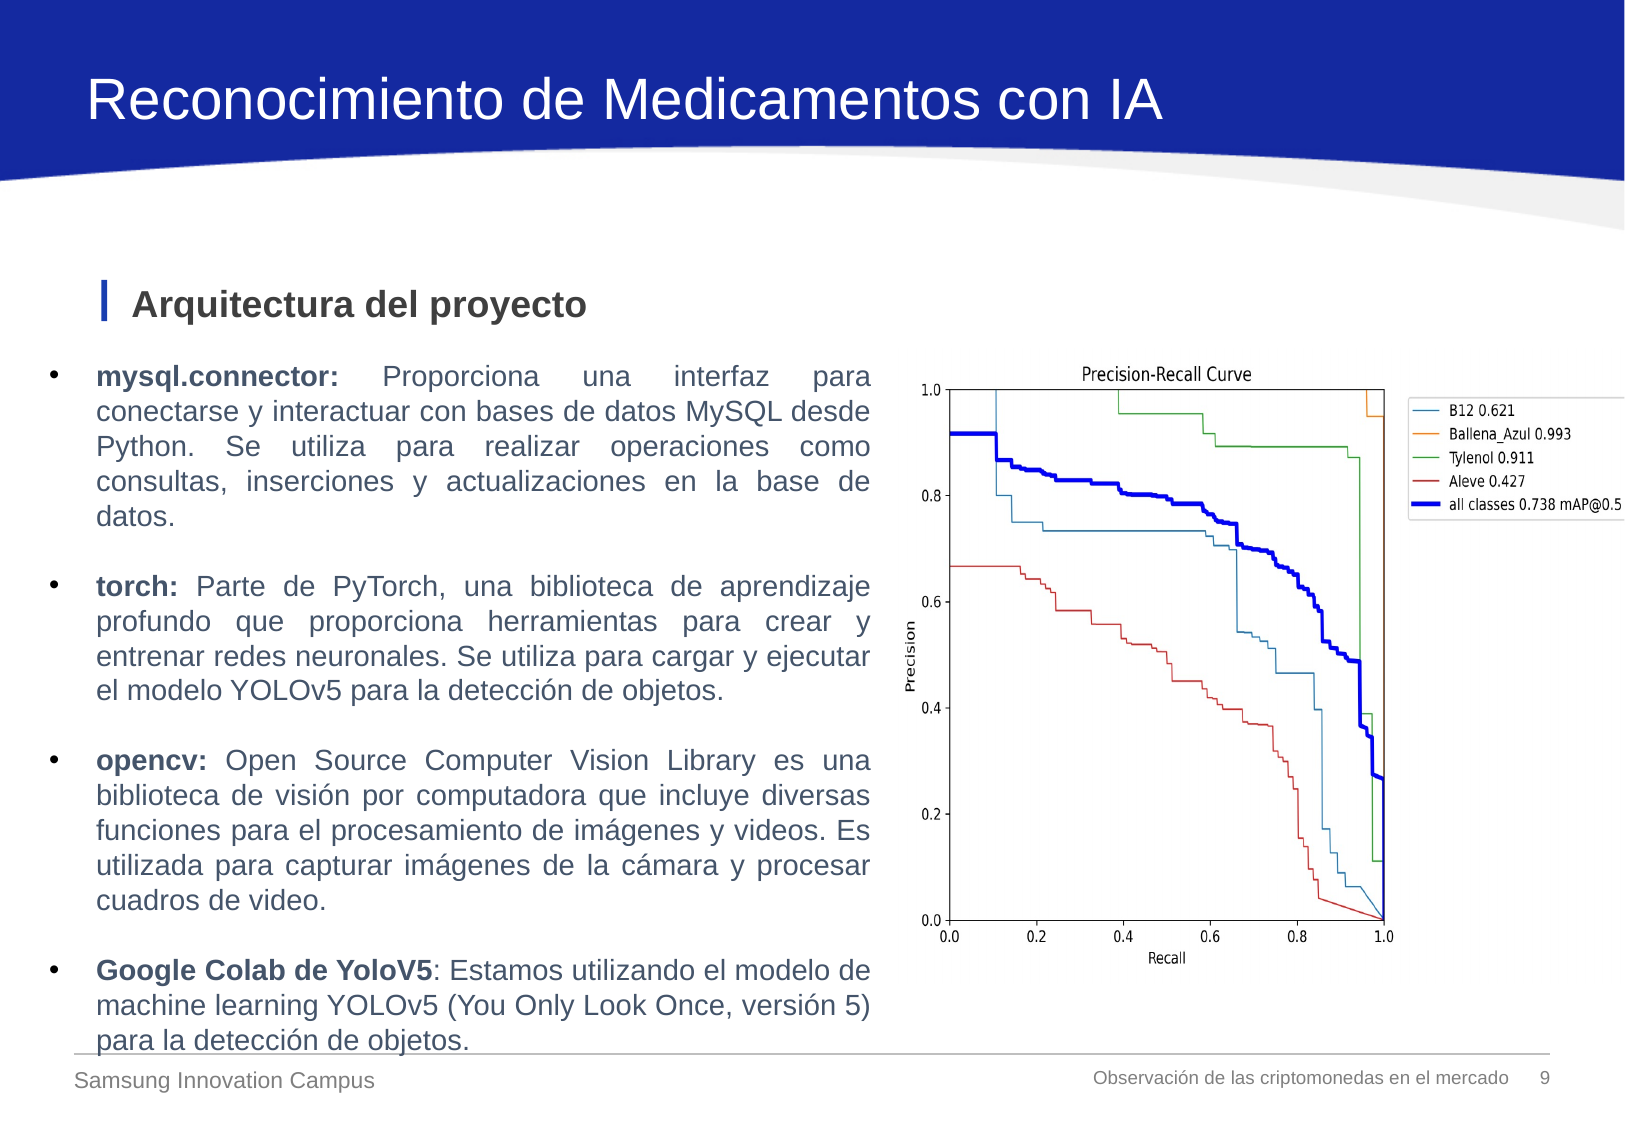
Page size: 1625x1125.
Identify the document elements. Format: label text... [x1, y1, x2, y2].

text_box Reconocimiento de Medicamentos con IA [86, 60, 1625, 201]
picture [0, 0, 1625, 1125]
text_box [101, 279, 1421, 384]
text_box mysql.connector: Proporciona una interfaz para conectarse y interactuar con bases de datos MySQL desde Python. Se utiliza para realizar operaciones como consultas, inserciones y actualizaciones en la base de datos. torch: Parte de PyTorch, una biblioteca de aprendizaje profundo que proporciona herramientas para crear y entrenar redes neuronales. Se utiliza para cargar y ejecutar el modelo YOLOv5 para la detección de objetos. opencv: Open Source Computer Vision Library es una biblioteca de visión por computadora que incluye diversas funciones para el procesamiento de imágenes y videos. Es utilizada para capturar imágenes de la cámara y procesar cuadros de video. Google Colab de YoloV5: Estamos utilizando el modelo de machine learning YOLOv5 (You Only Look Once, versión 5) para la detección de objetos. [49, 357, 872, 1125]
